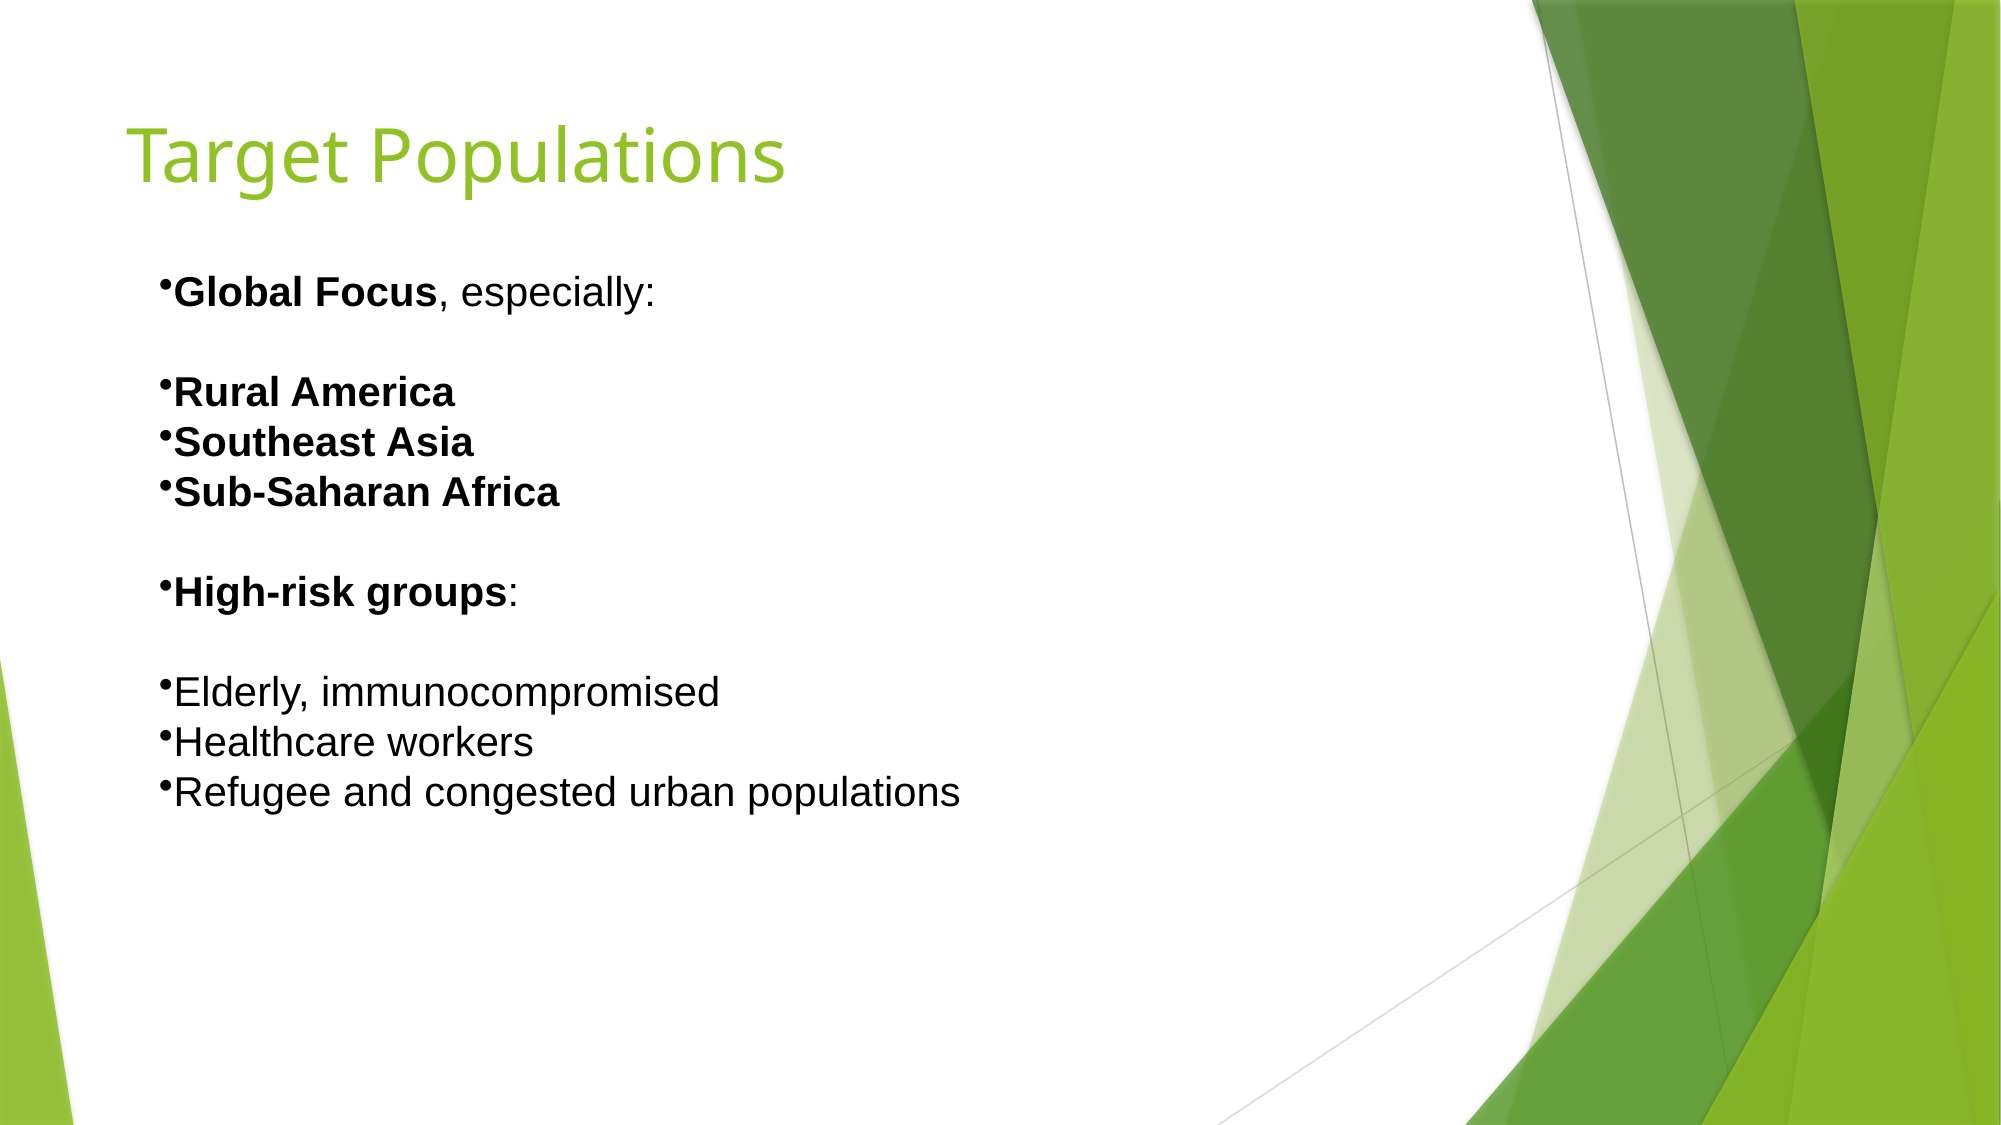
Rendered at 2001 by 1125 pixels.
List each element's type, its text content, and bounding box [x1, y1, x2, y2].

list Global Focus, especially: Rural America Southeast Asia Sub-Saharan Africa High-risk groups: Elderly, immunocompromised Healthcare workers Refugee and congested urban populations [143, 236, 1336, 889]
title Target Populations [111, 99, 1522, 317]
